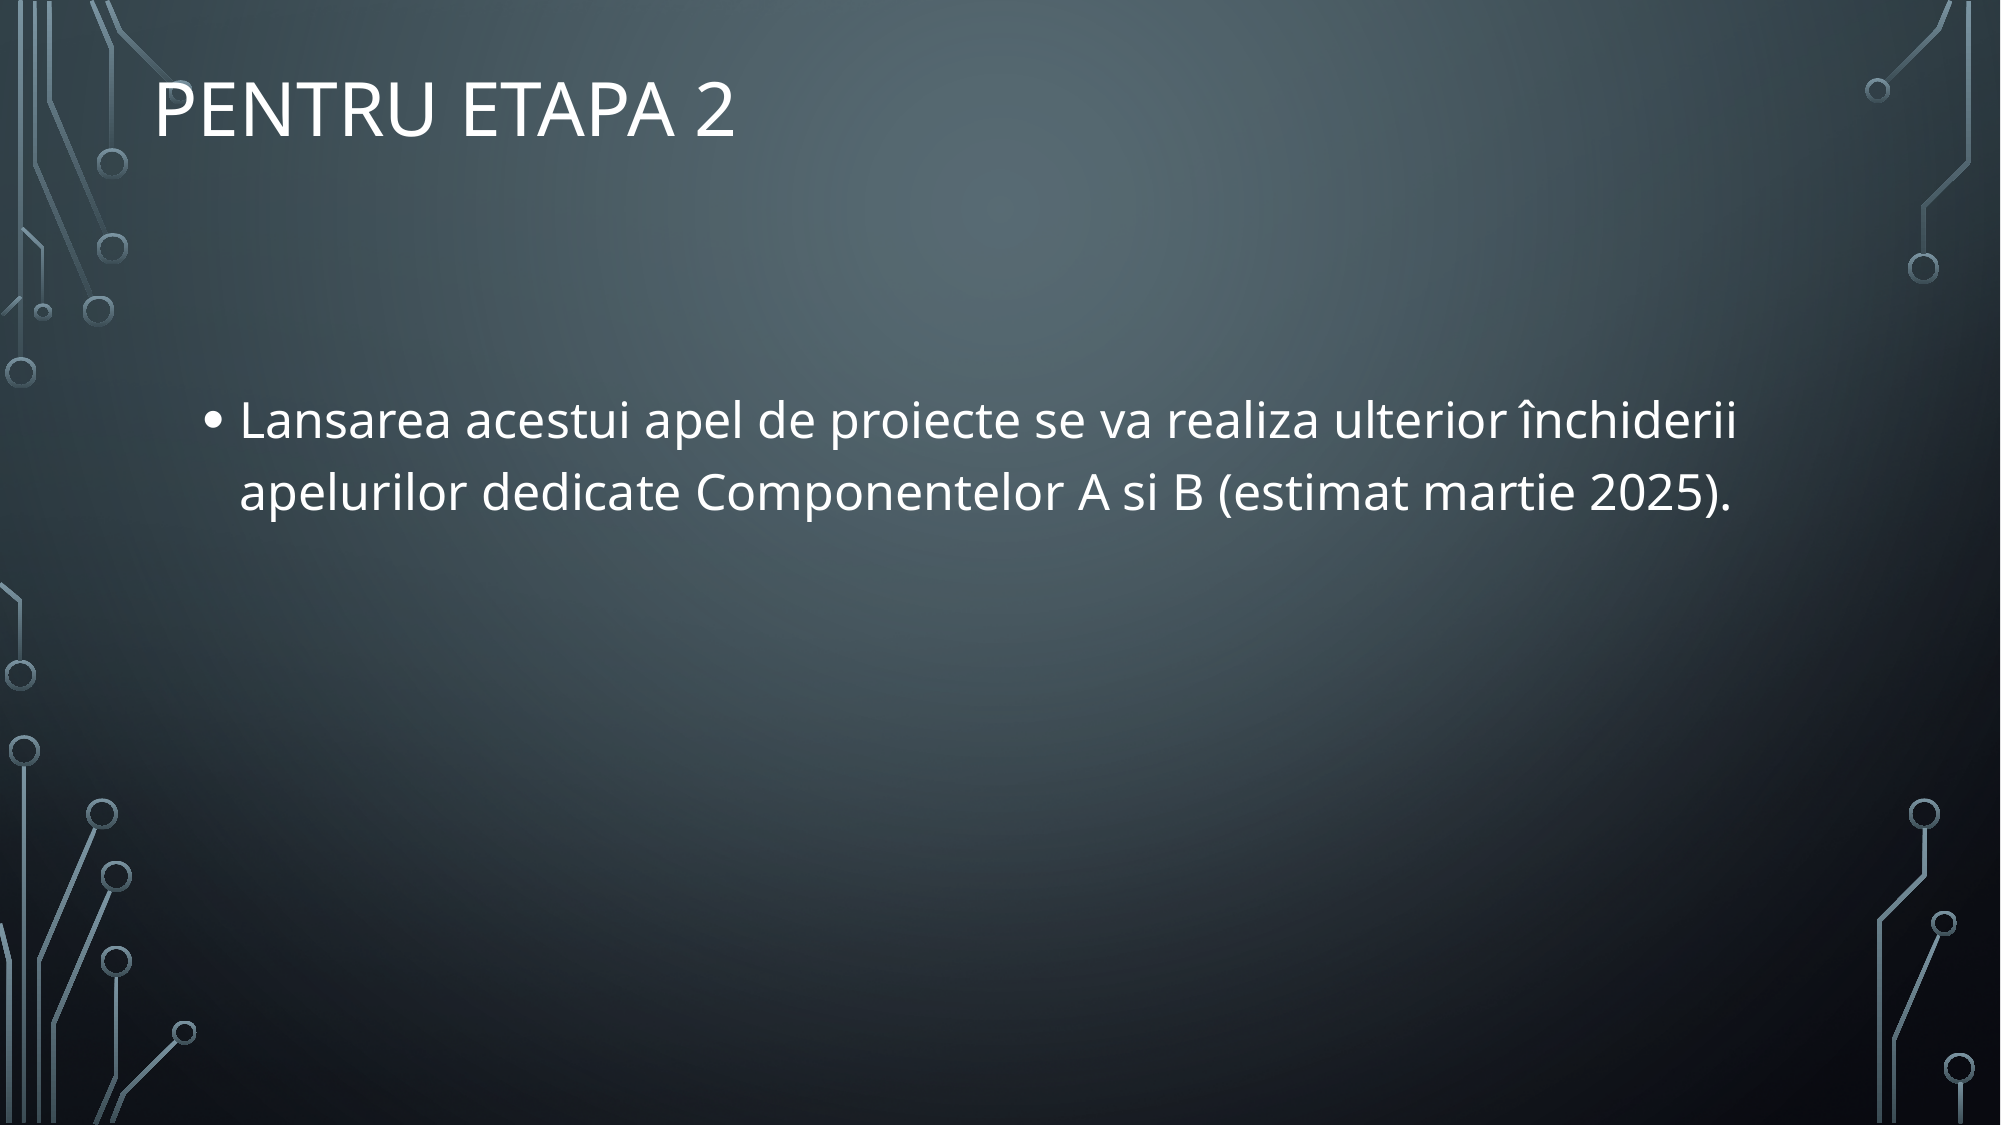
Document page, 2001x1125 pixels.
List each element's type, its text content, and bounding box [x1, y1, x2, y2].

list Lansarea acestui apel de proiecte se va realiza ulterior închiderii apelurilor dedicate Componentelor A si B (estimat martie 2025). [187, 369, 1813, 950]
title Pentru Etapa 2 [137, 3, 1863, 221]
